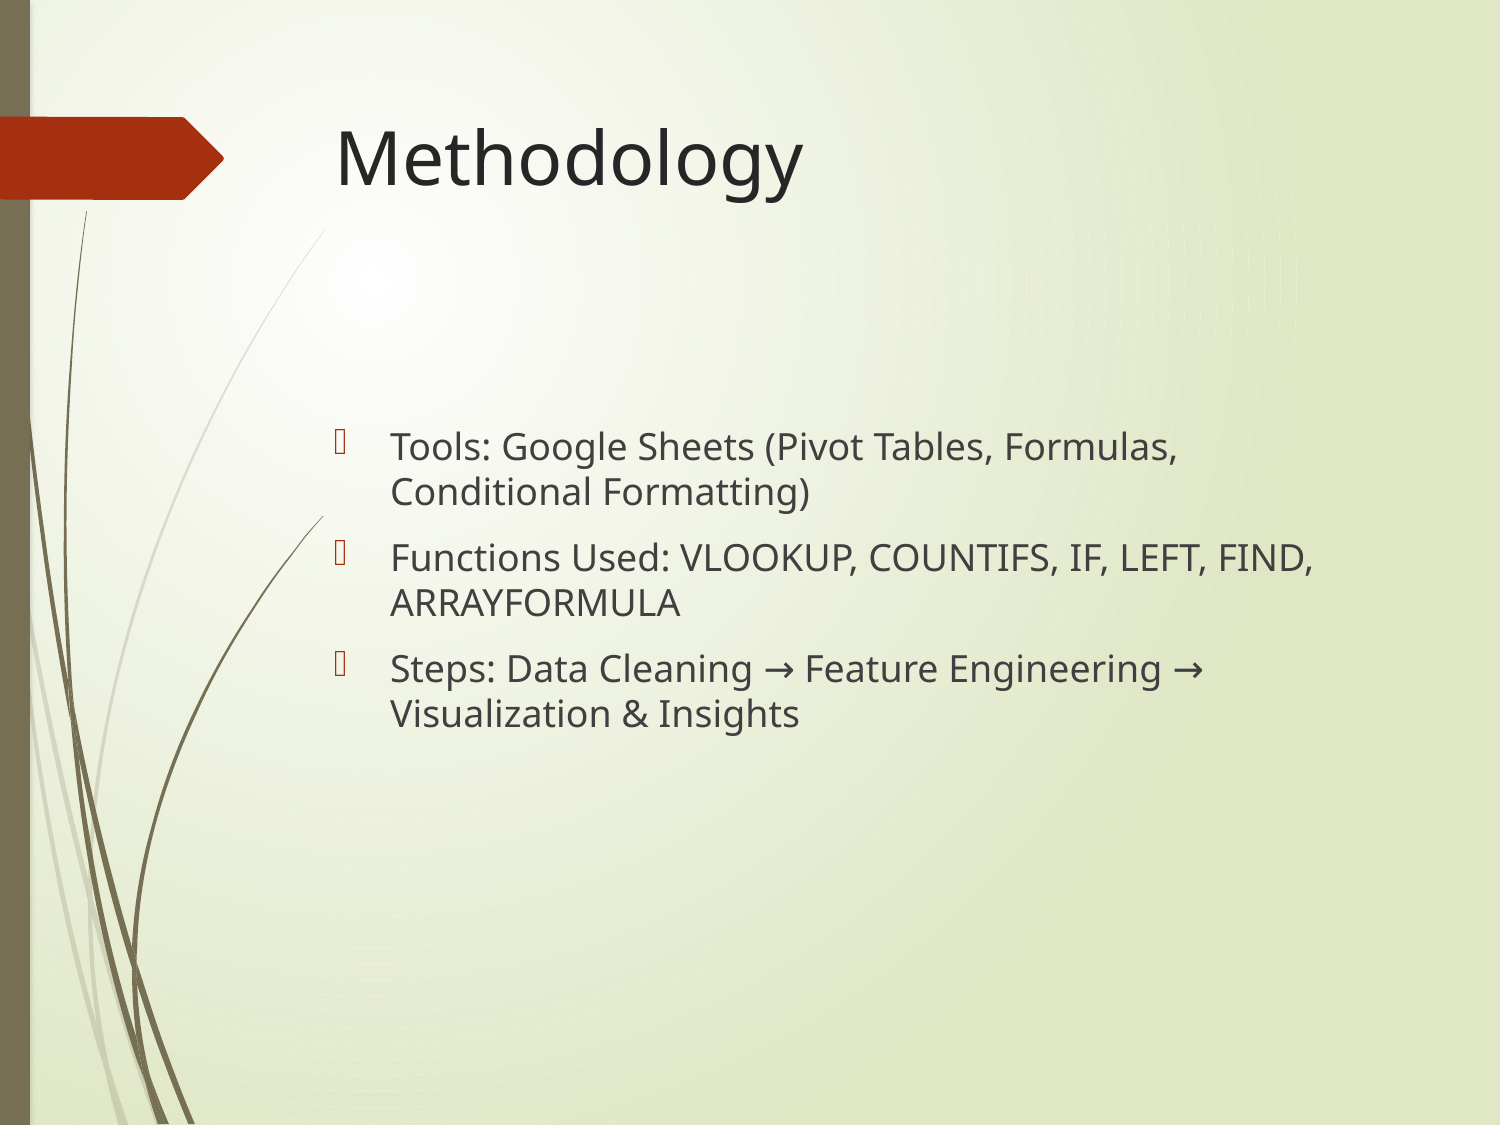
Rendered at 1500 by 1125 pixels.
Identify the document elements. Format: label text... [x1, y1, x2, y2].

list Tools: Google Sheets (Pivot Tables, Formulas, Conditional Formatting) Functions Used: VLOOKUP, COUNTIFS, IF, LEFT, FIND, ARRAYFORMULA Steps: Data Cleaning → Feature Engineering → Visualization & Insights [318, 350, 1400, 970]
title Methodology [319, 102, 1400, 313]
